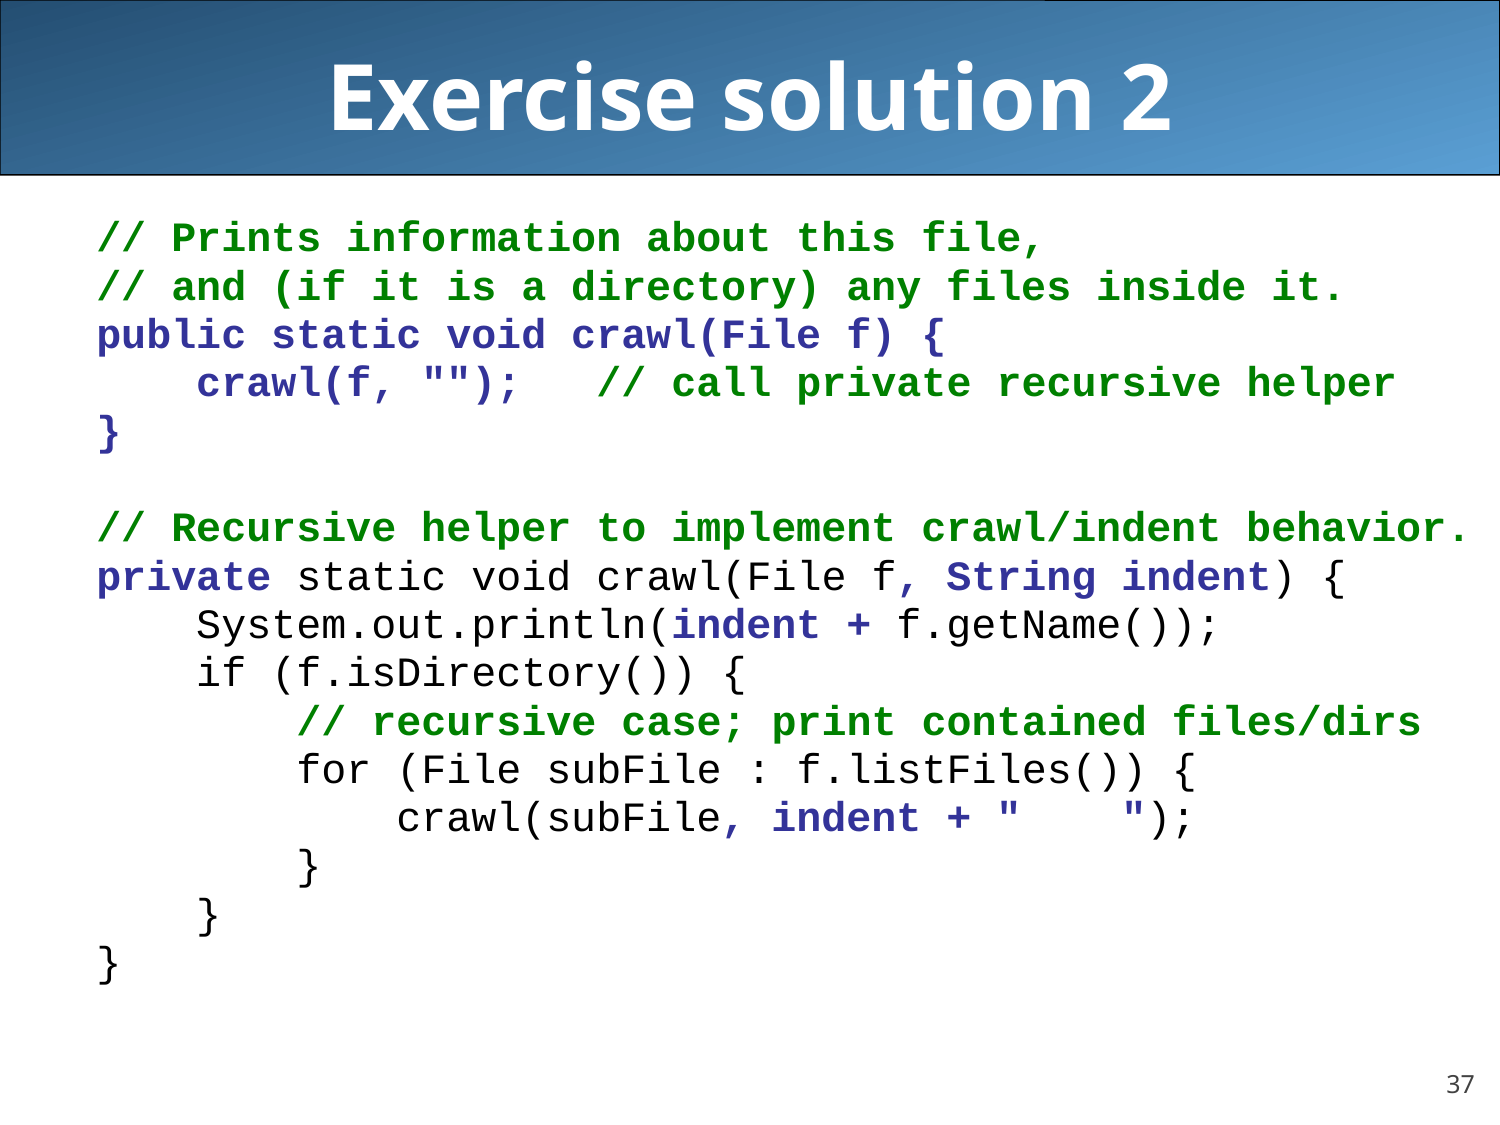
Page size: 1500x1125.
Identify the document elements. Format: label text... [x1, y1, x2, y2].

title Exercise solution 2 [75, 0, 1425, 188]
list // Prints information about this file, // and (if it is a directory) any files inside it. public static void crawl(File f) { crawl(f, ""); // call private recursive helper } // Recursive helper to implement crawl/indent behavior. private static void crawl(File f, String indent) { System.out.println(indent + f.getName()); if (f.isDirectory()) { // recursive case; print contained files/dirs for (File subFile : f.listFiles()) { crawl(subFile, indent + " "); } } } [24, 212, 1500, 1063]
